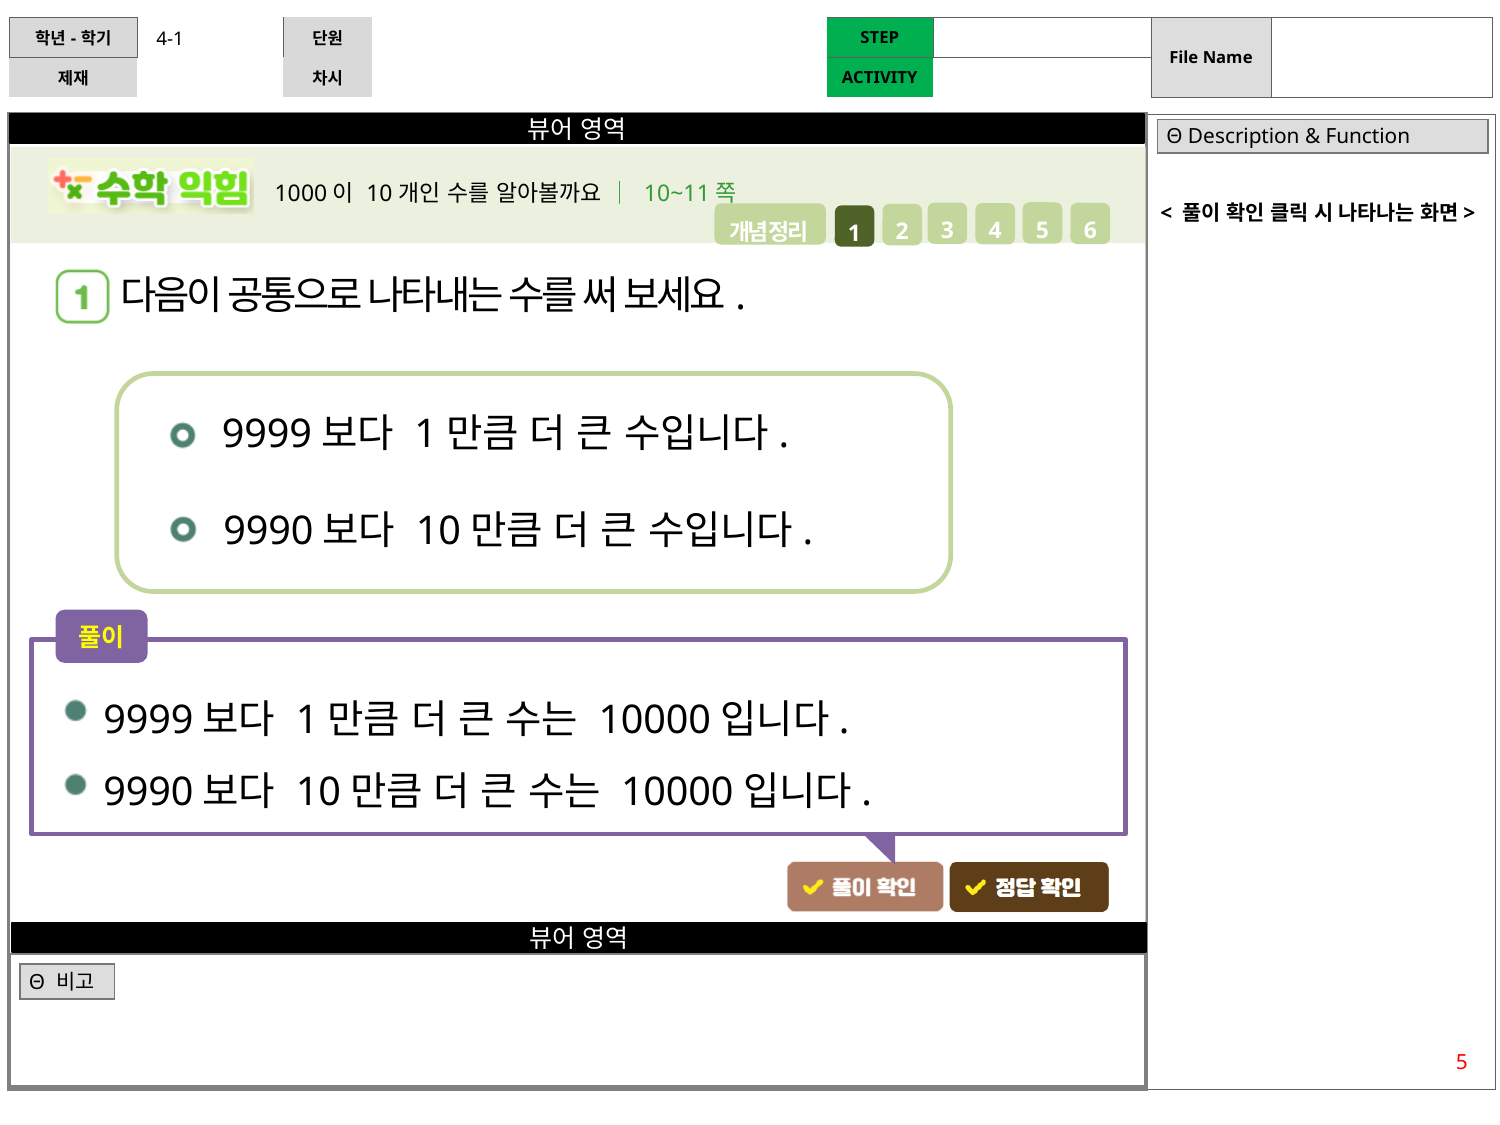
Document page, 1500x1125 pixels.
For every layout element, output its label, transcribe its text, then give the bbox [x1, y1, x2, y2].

picture [948, 866, 1111, 913]
text_box 다음이 공통으로 나타내는 수를 써 보세요. [105, 263, 1109, 326]
text_box 4-1 [141, 18, 284, 55]
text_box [31, 609, 1126, 866]
text_box 6 [1068, 194, 1111, 251]
picture [52, 267, 111, 327]
text_box 2 [880, 195, 928, 252]
picture [165, 507, 201, 545]
text_box 5 [1021, 194, 1069, 250]
text_box 3 [925, 194, 976, 251]
table_header Θ Description & Function [1158, 120, 1487, 152]
picture [58, 766, 89, 800]
text_box 9990보다 10만큼 더 큰 수입니다. [208, 497, 904, 560]
text_box 1000이 10개인 수를 알아볼까요 │ 10~11쪽 [259, 171, 808, 214]
text_box < 풀이 확인 클릭 시 나타나는 화면> [1145, 160, 1500, 295]
text_box 4 [976, 194, 1021, 251]
picture [164, 413, 200, 451]
text_box [114, 371, 953, 594]
text_box 1 [835, 197, 880, 253]
text_box 9999보다 1만큼 더 큰 수입니다. [207, 400, 903, 463]
picture [48, 158, 254, 214]
picture [784, 866, 944, 913]
text_box 개념 정리 [714, 196, 835, 253]
picture [58, 692, 89, 726]
